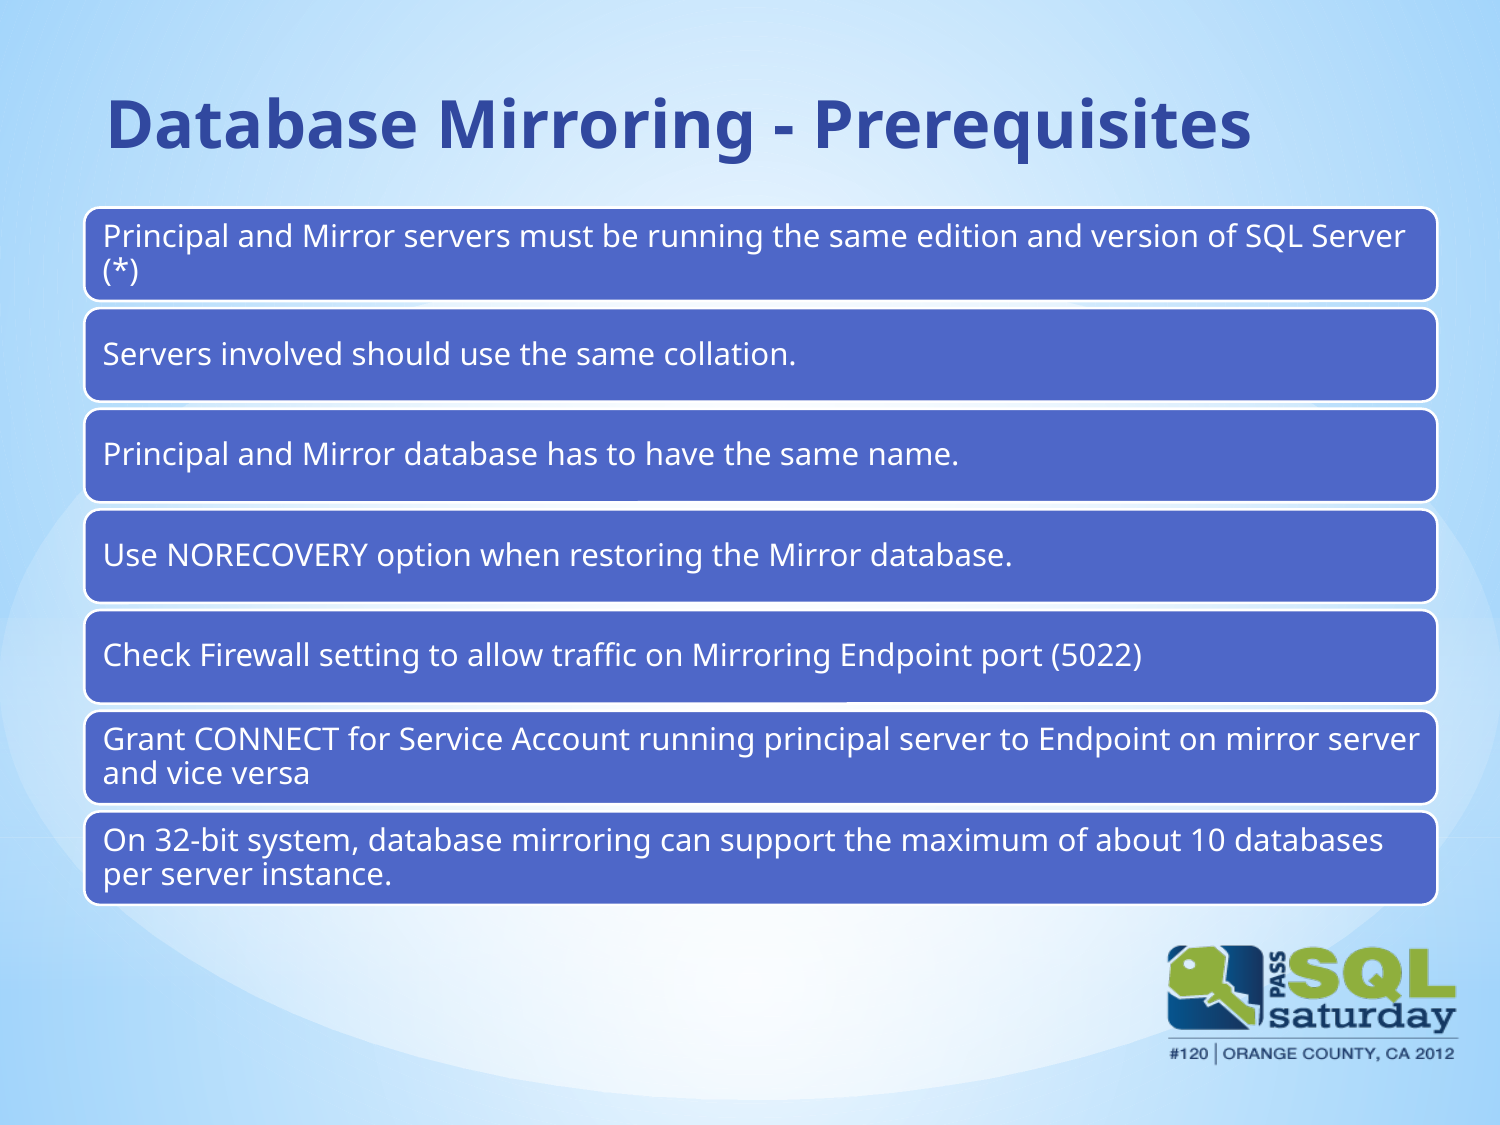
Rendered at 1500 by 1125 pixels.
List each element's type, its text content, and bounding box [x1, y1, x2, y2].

picture [1162, 938, 1463, 1068]
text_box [83, 187, 1438, 926]
text_box Database Mirroring - Prerequisites [90, 74, 1353, 170]
